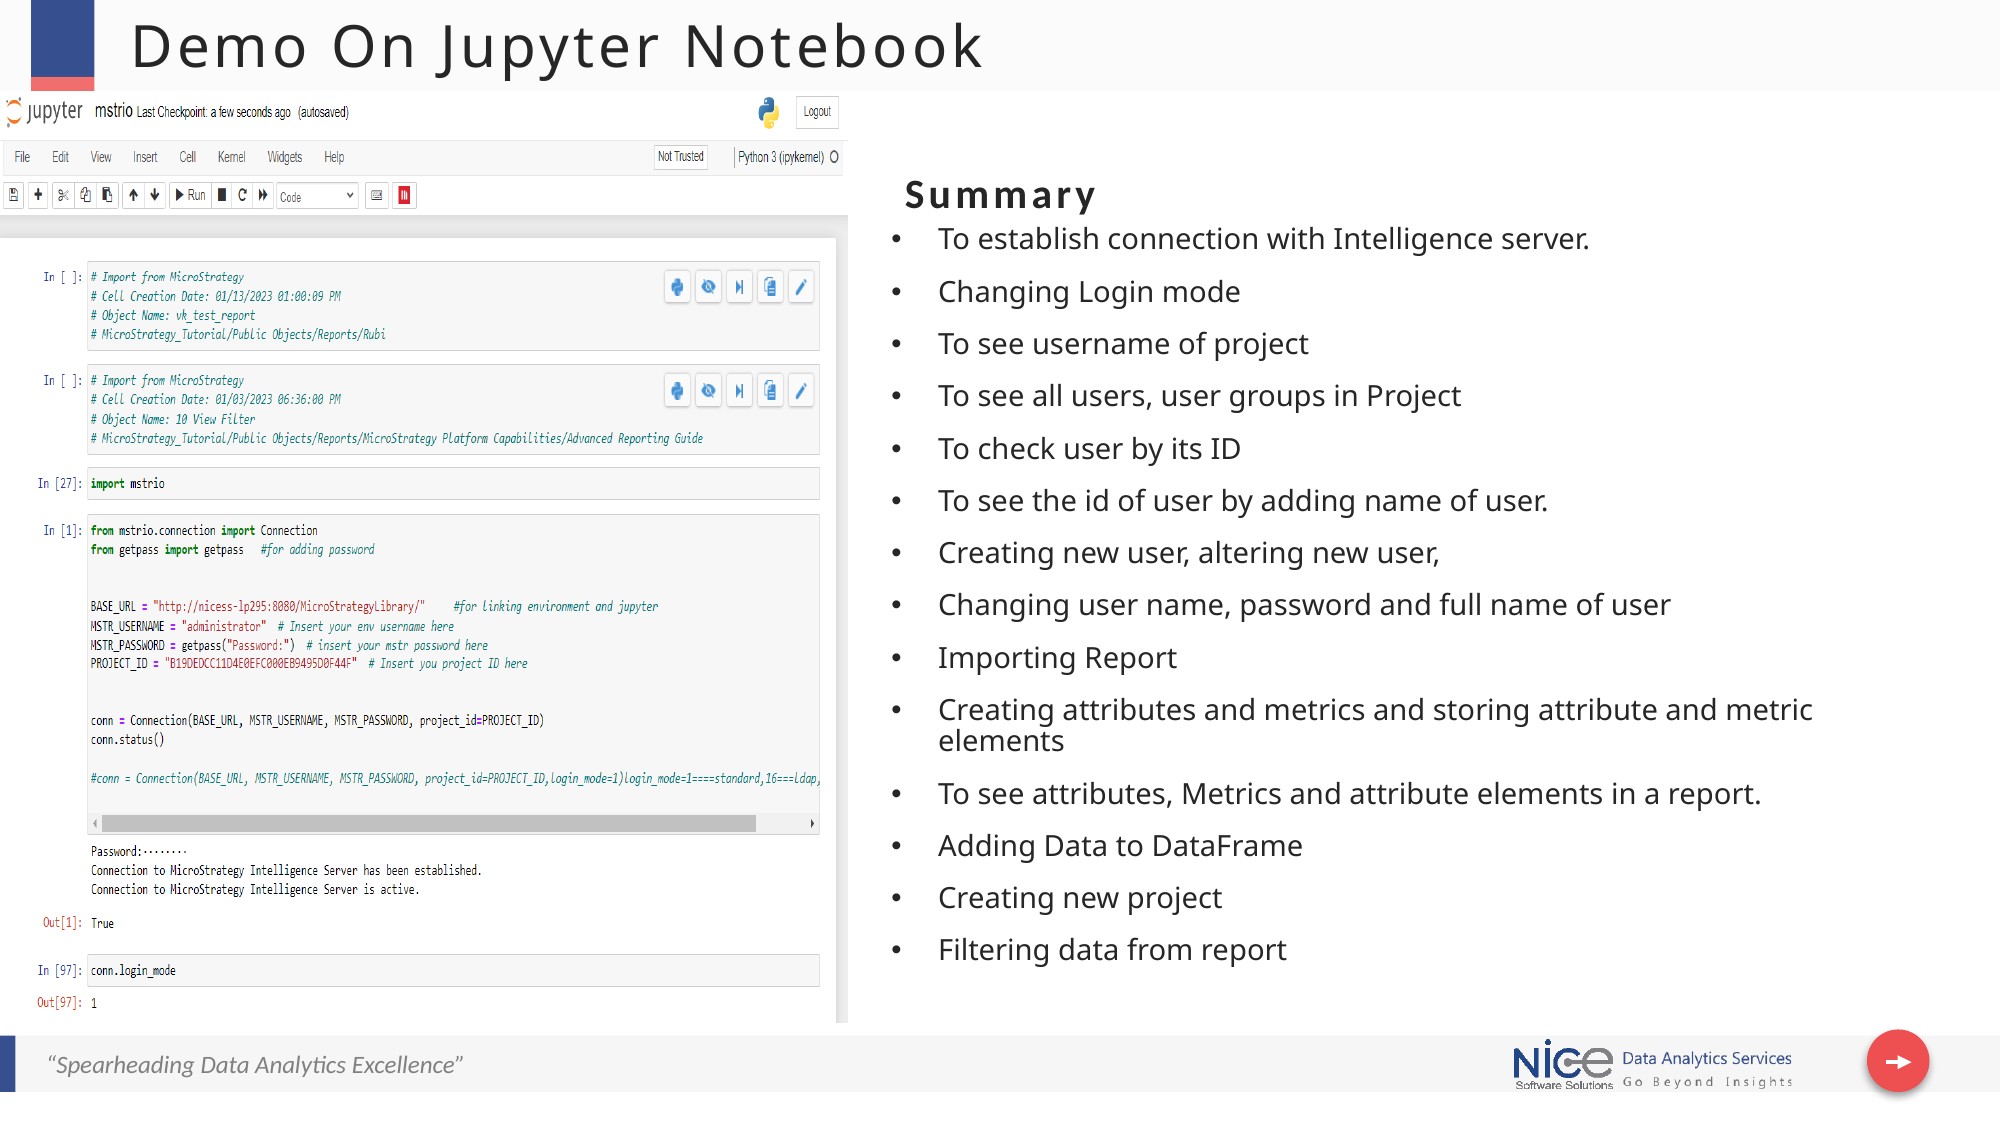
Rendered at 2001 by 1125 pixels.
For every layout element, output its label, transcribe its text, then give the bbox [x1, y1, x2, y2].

picture [0, 93, 848, 1023]
picture [1514, 1039, 1613, 1089]
picture [1617, 1038, 1792, 1089]
title Demo On Jupyter Notebook [115, 2, 1944, 94]
list To establish connection with Intelligence server. Changing Login mode To see username of project To see all users, user groups in Project To check user by its ID To see the id of user by adding name of user. Creating new user, altering new user, Changing user name, password and full name of user Importing Report Creating attributes and metrics and storing attribute and metric elements To see attributes, Metrics and attribute elements in a report. Adding Data to DataFrame Creating new project Filtering data from report [876, 573, 1943, 828]
list Summary [876, 154, 1943, 236]
